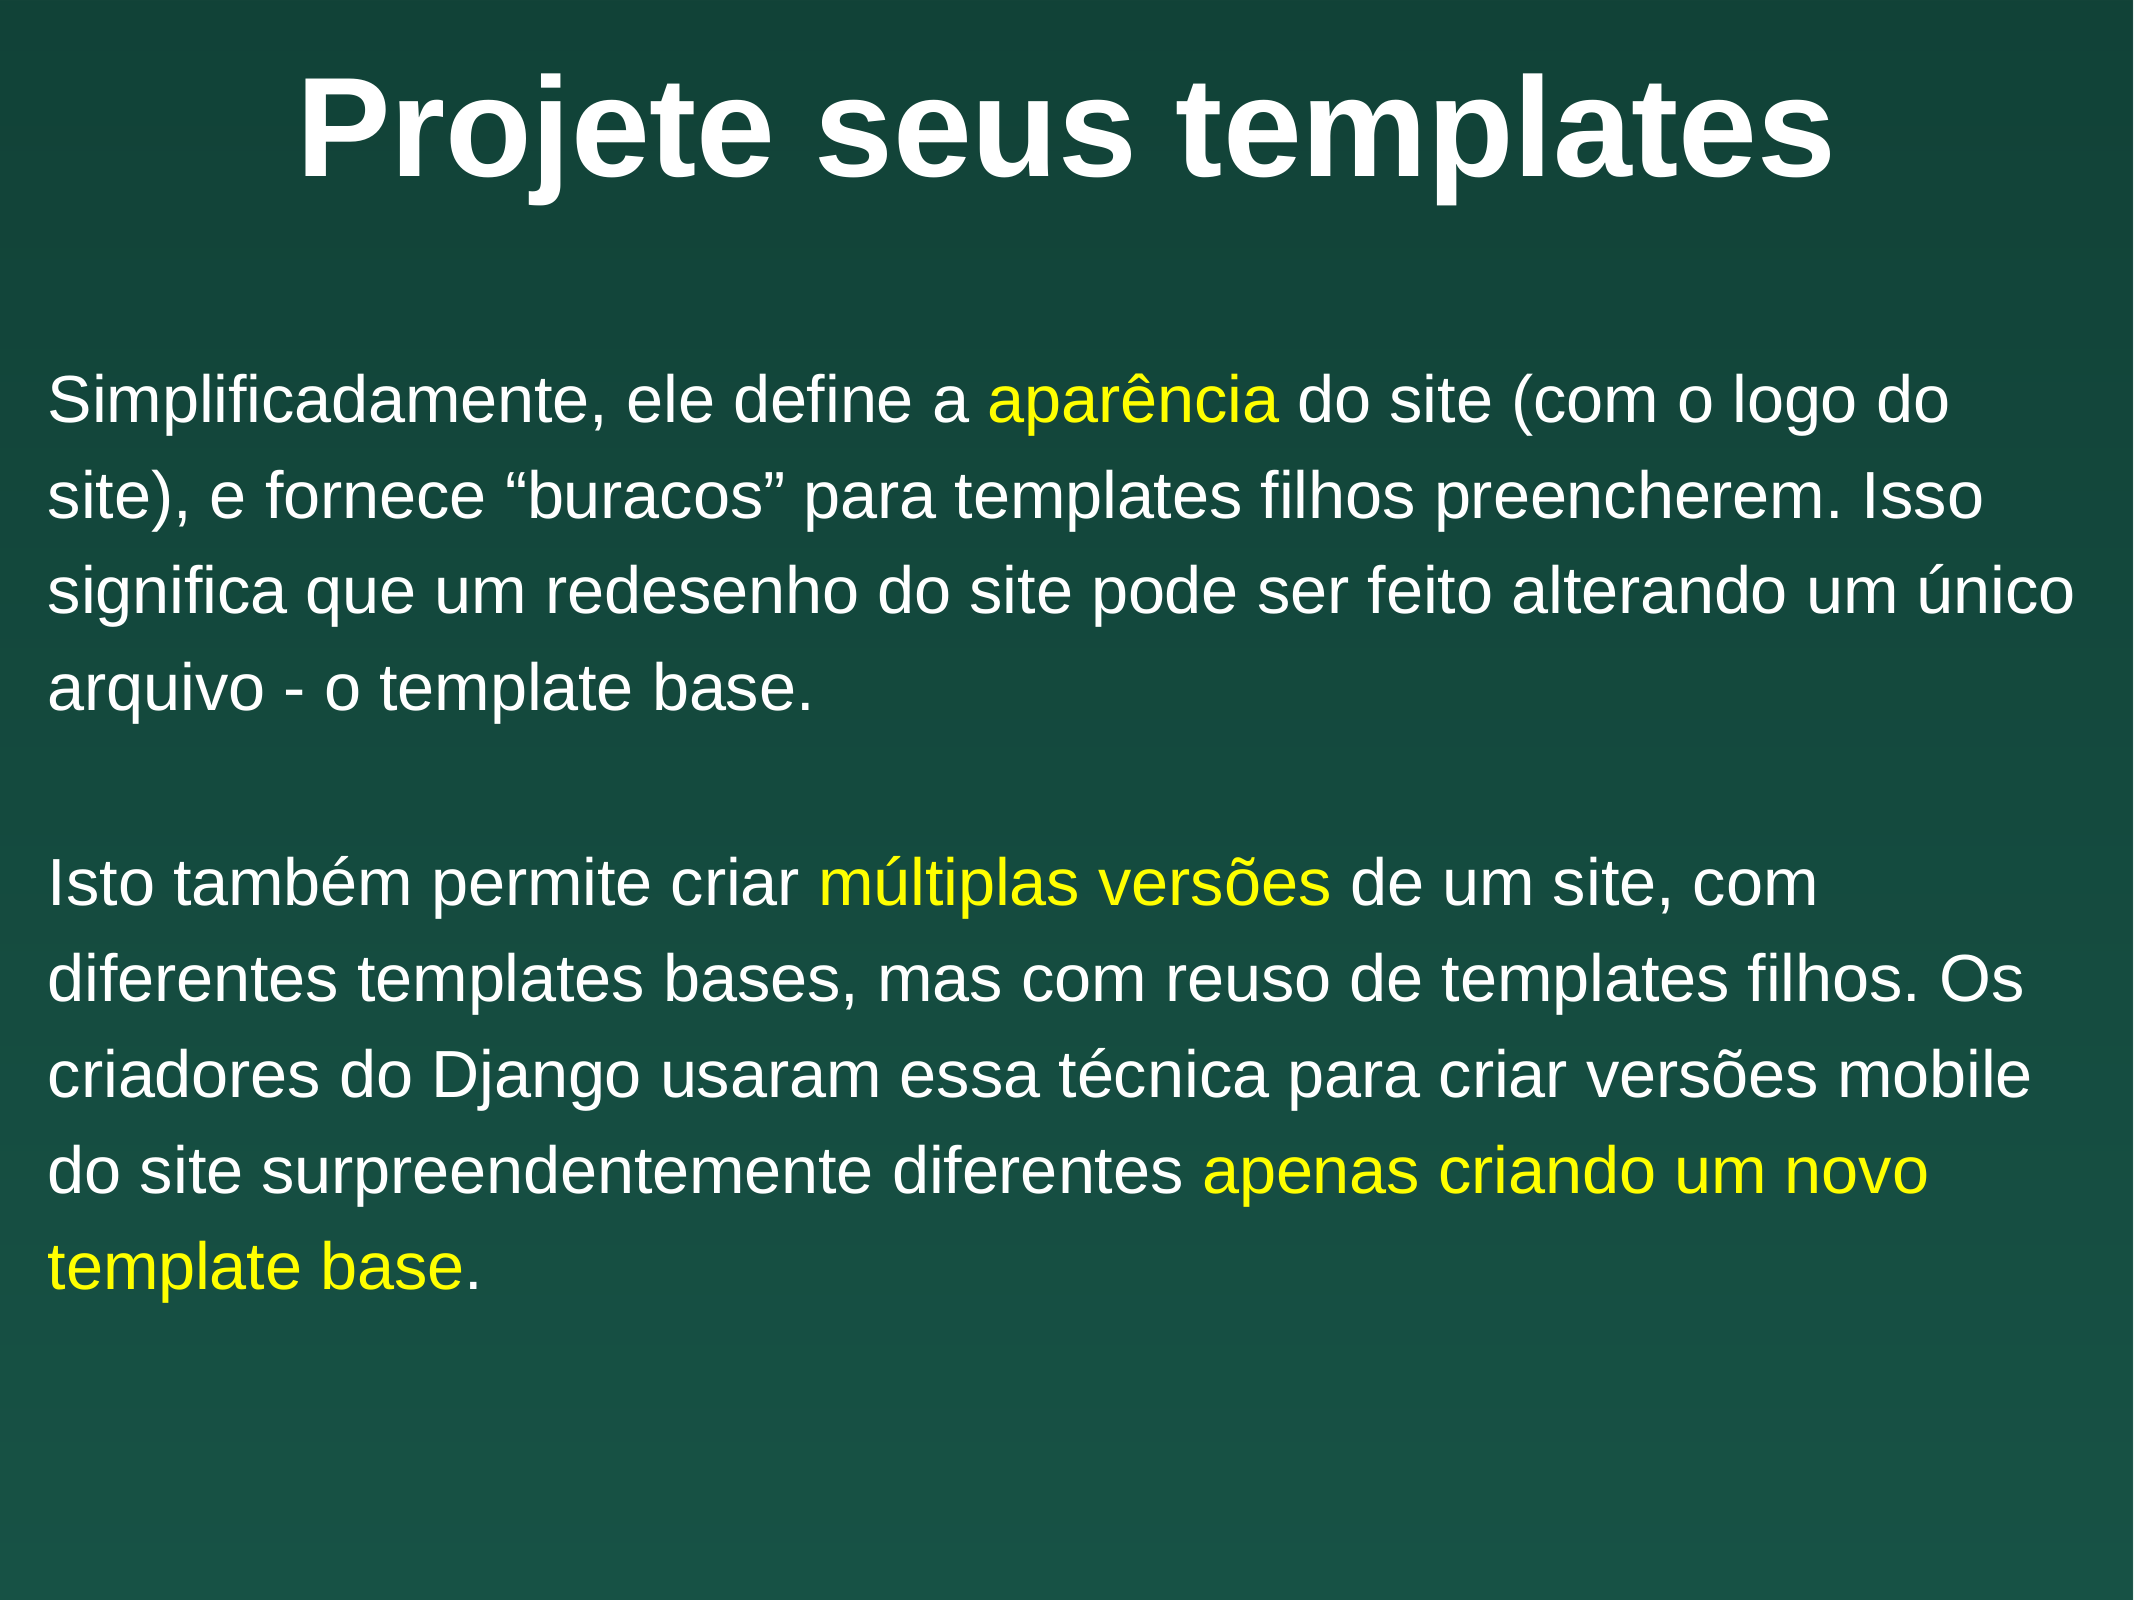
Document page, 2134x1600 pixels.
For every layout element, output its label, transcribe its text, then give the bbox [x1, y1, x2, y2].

picture [0, 0, 2134, 1600]
text_box Simplificadamente, ele define a aparência do site (com o logo do site), e fornece “buracos” para templates filhos preencherem. Isso significa que um redesenho do site pode ser feito alterando um único arquivo - o template base. Isto também permite criar múltiplas versões de um site, com diferentes templates bases, mas com reuso de templates filhos. Os criadores do Django usaram essa técnica para criar versões mobile do site surpreendentemente diferentes apenas criando um novo template base. [47, 337, 2086, 1303]
title Projete seus templates [105, 37, 2029, 307]
